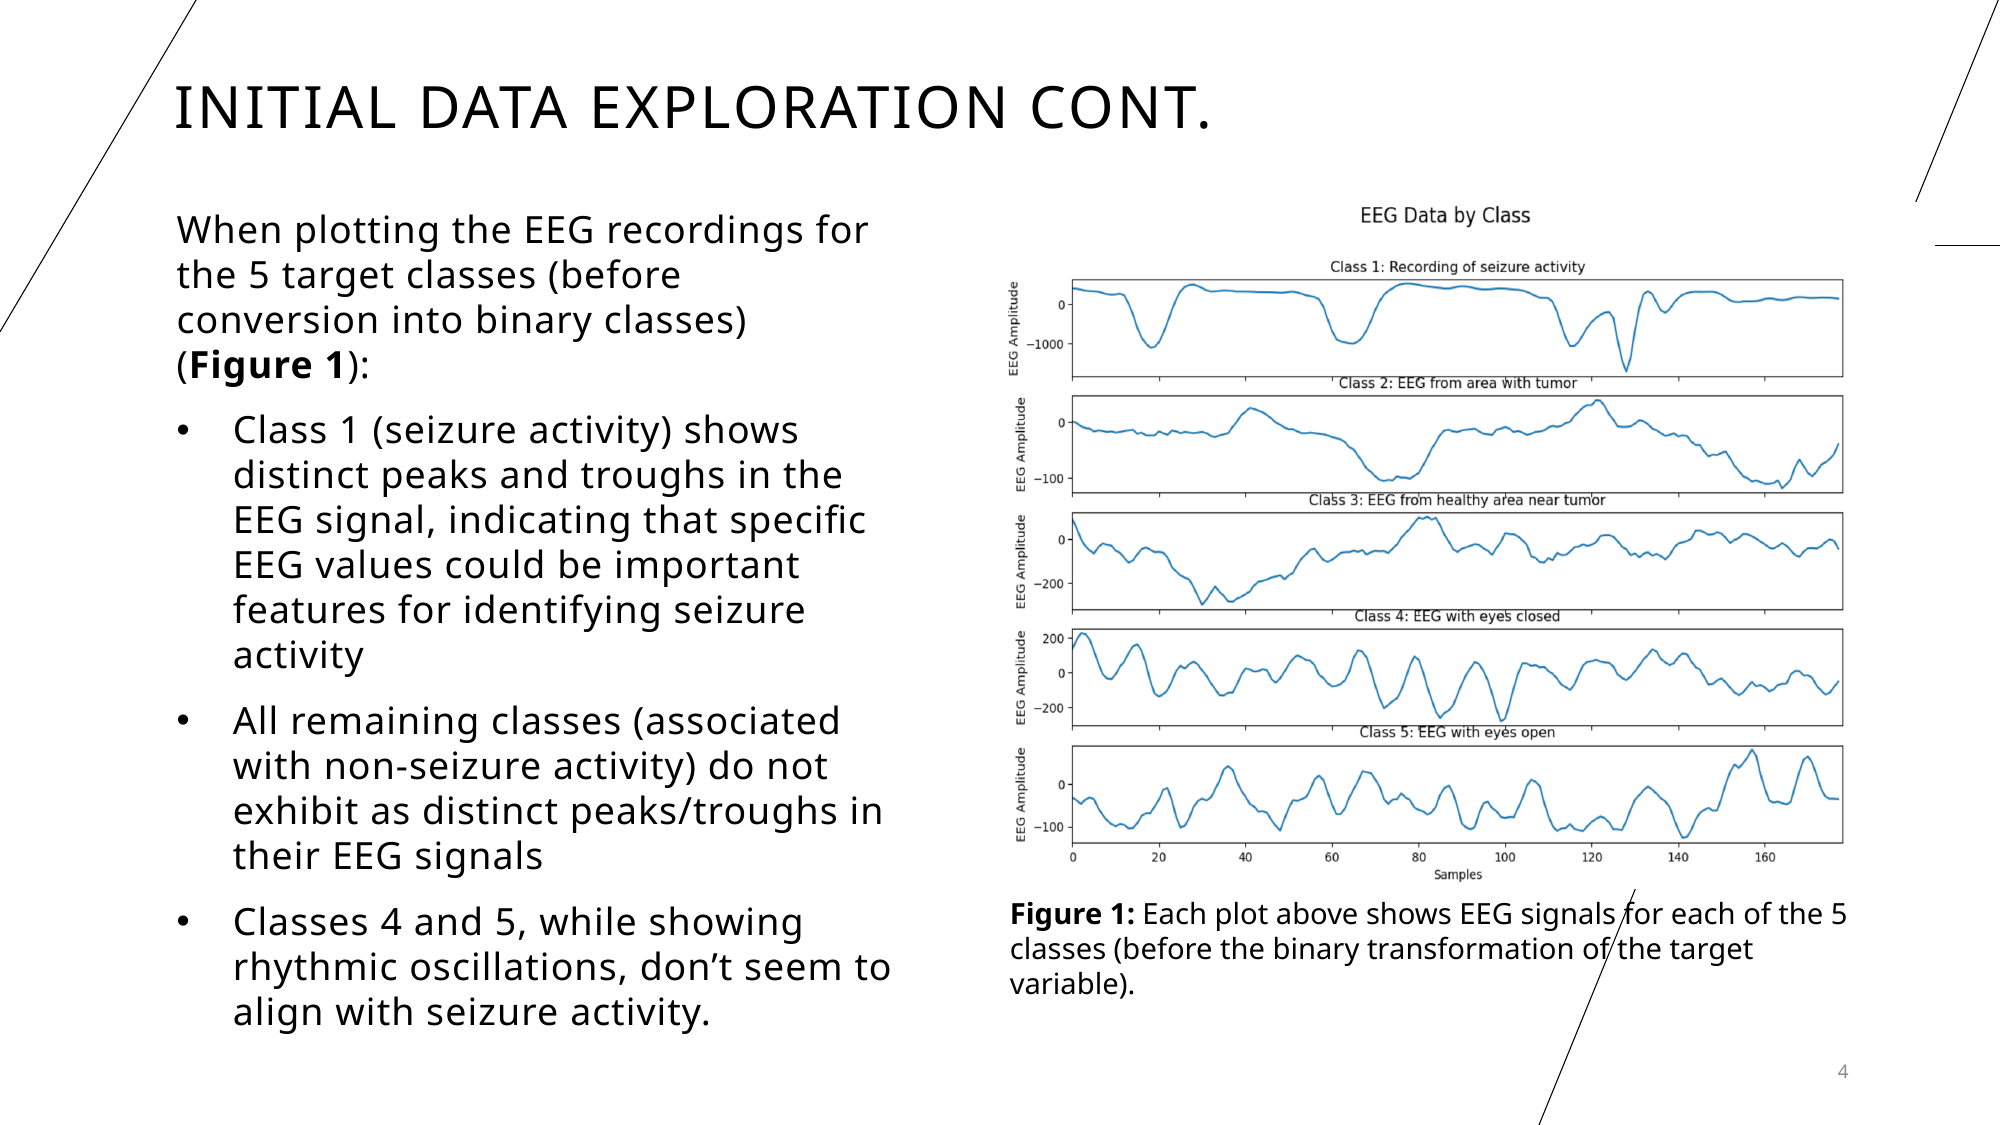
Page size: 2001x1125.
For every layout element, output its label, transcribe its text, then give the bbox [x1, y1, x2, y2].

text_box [994, 202, 1936, 982]
list When plotting the EEG recordings for the 5 target classes (before conversion into binary classes) (Figure 1): Class 1 (seizure activity) shows distinct peaks and troughs in the EEG signal, indicating that specific EEG values could be important features for identifying seizure activity All remaining classes (associated with non-seizure activity) do not exhibit as distinct peaks/troughs in their EEG signals Classes 4 and 5, while showing rhythmic oscillations, don’t seem to align with seizure activity. [161, 198, 910, 1125]
title Initial Data Exploration cont. [159, 0, 1356, 149]
slide_number 4 [1701, 1042, 1864, 1103]
